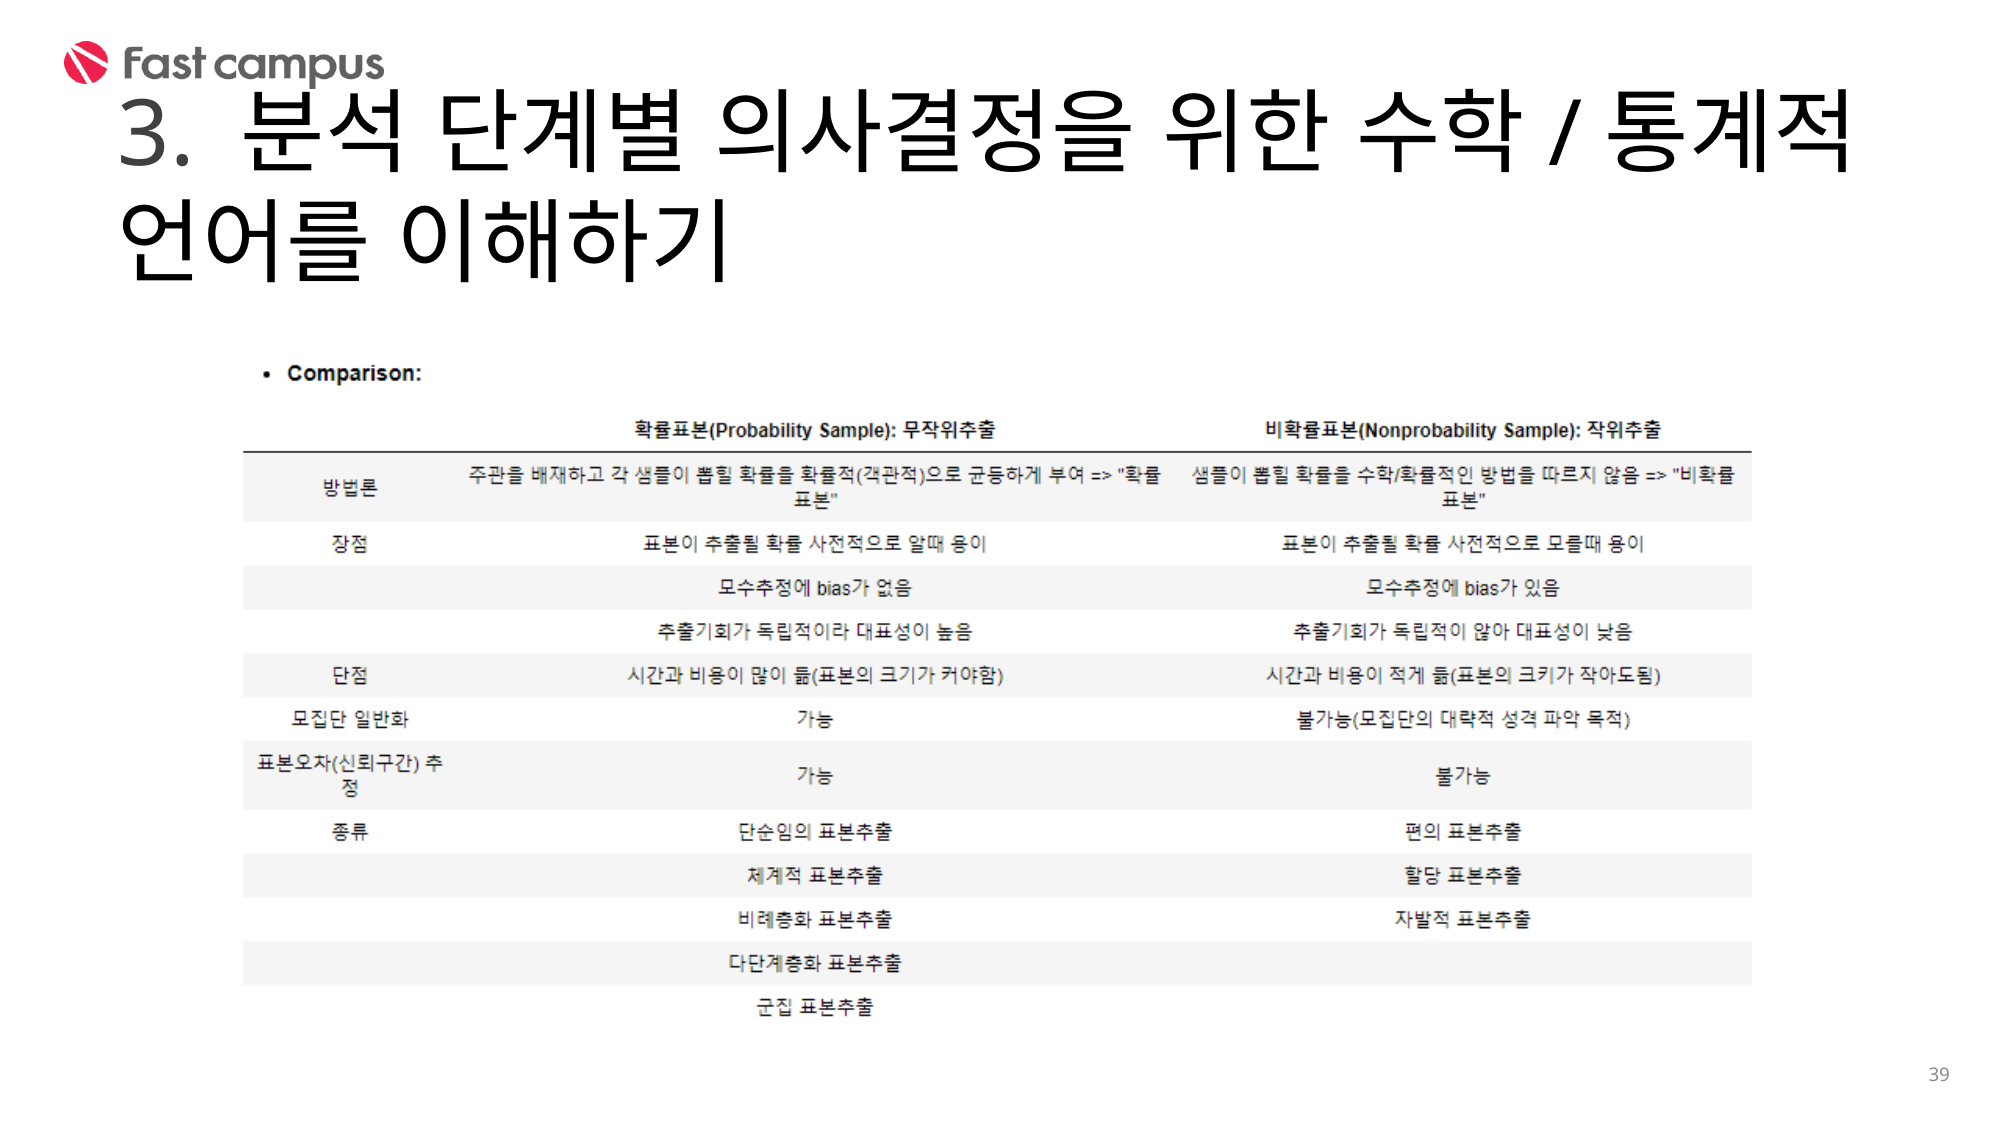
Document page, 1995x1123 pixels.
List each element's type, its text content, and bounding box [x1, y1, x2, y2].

title 3. 분석 단계별 의사결정을 위한 수학/통계적 언어를 이해하기 [99, 90, 1896, 278]
picture [64, 41, 384, 89]
picture [231, 356, 1764, 1032]
slide_number 39 [1502, 1045, 1969, 1106]
